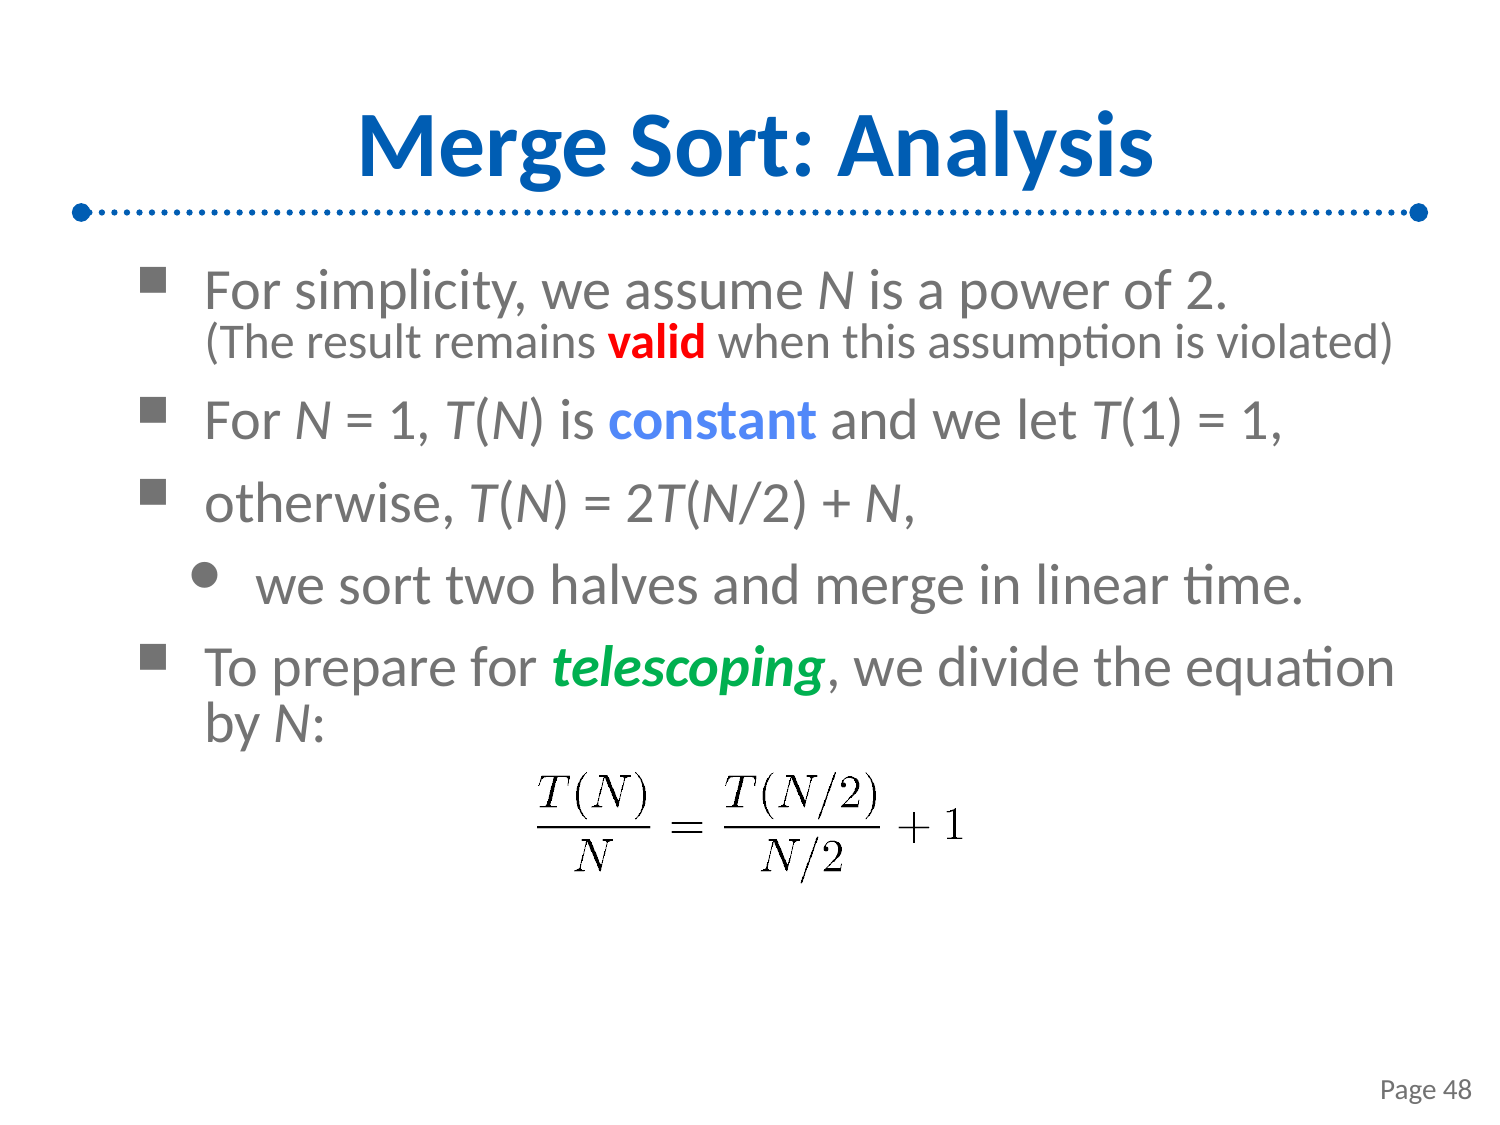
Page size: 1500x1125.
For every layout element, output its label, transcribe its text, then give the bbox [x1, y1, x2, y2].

picture [534, 768, 966, 886]
list For simplicity, we assume N is a power of 2. (The result remains valid when this assumption is violated) For N = 1, T(N) is constant and we let T(1) = 1, otherwise, T(N) = 2T(N/2) + N, we sort two halves and merge in linear time. To prepare for telescoping, we divide the equation by N: [99, 258, 1413, 763]
slide_number Page 48 [1312, 1034, 1488, 1113]
title Merge Sort: Analysis [99, 62, 1413, 215]
